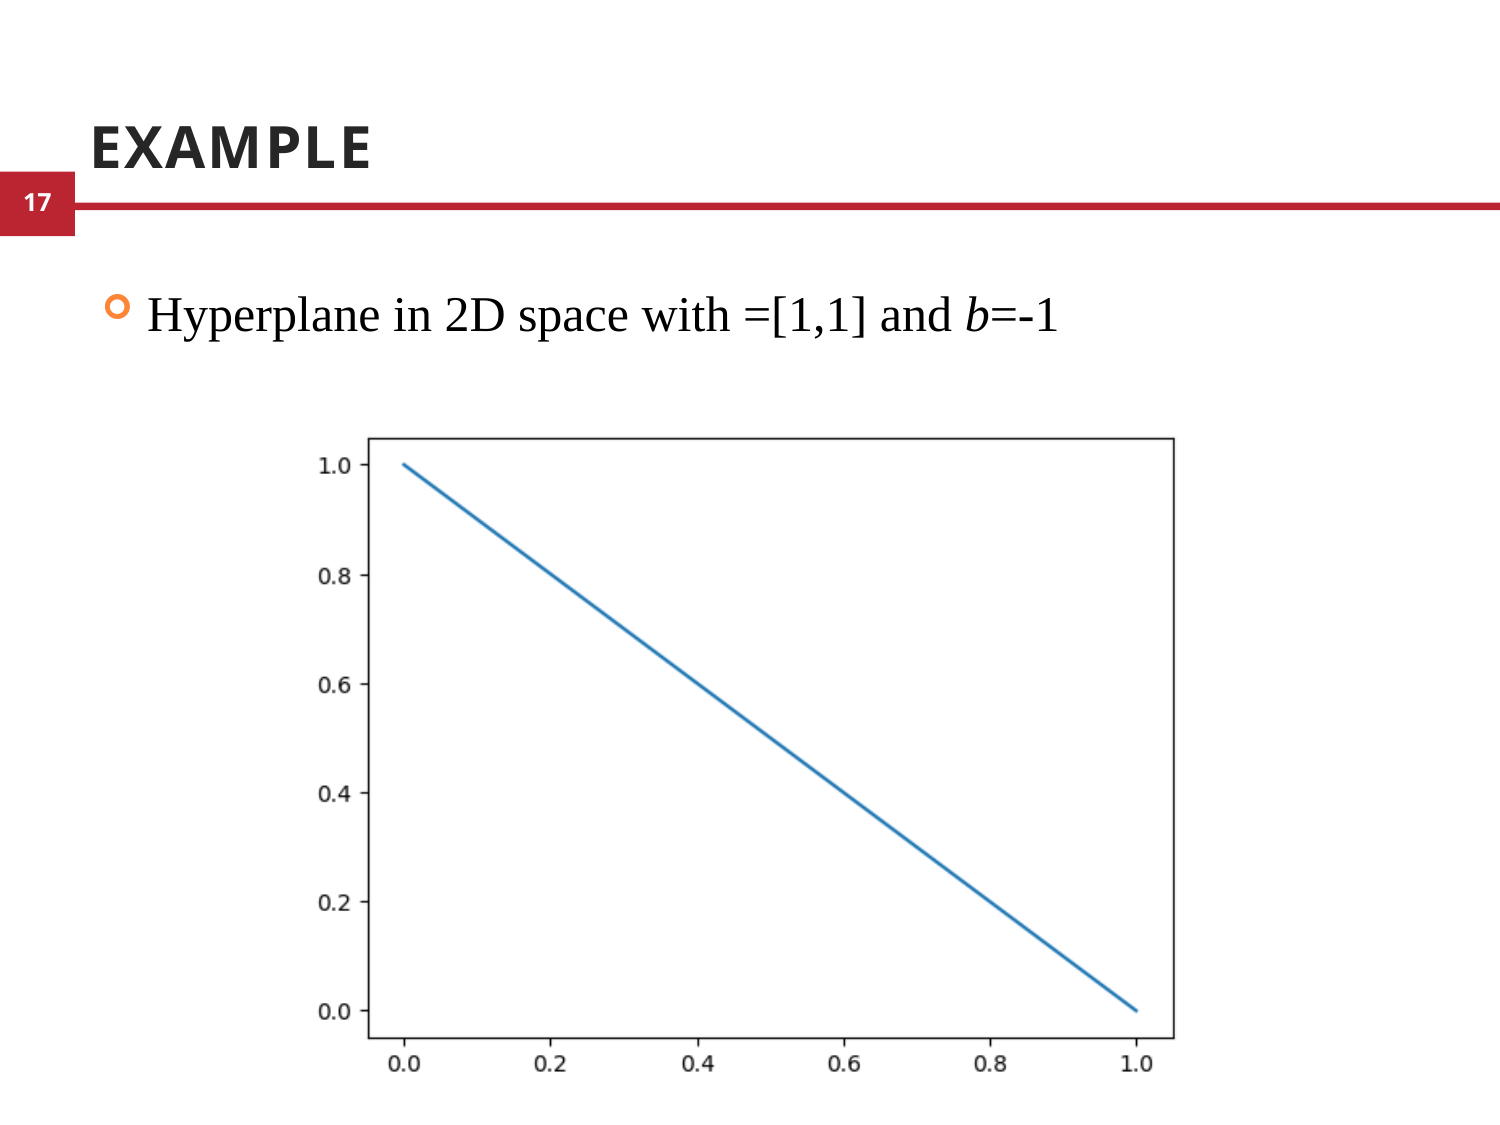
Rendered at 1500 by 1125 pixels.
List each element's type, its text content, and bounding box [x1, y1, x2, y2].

title Example [87, 0, 1450, 181]
picture [299, 421, 1189, 1094]
